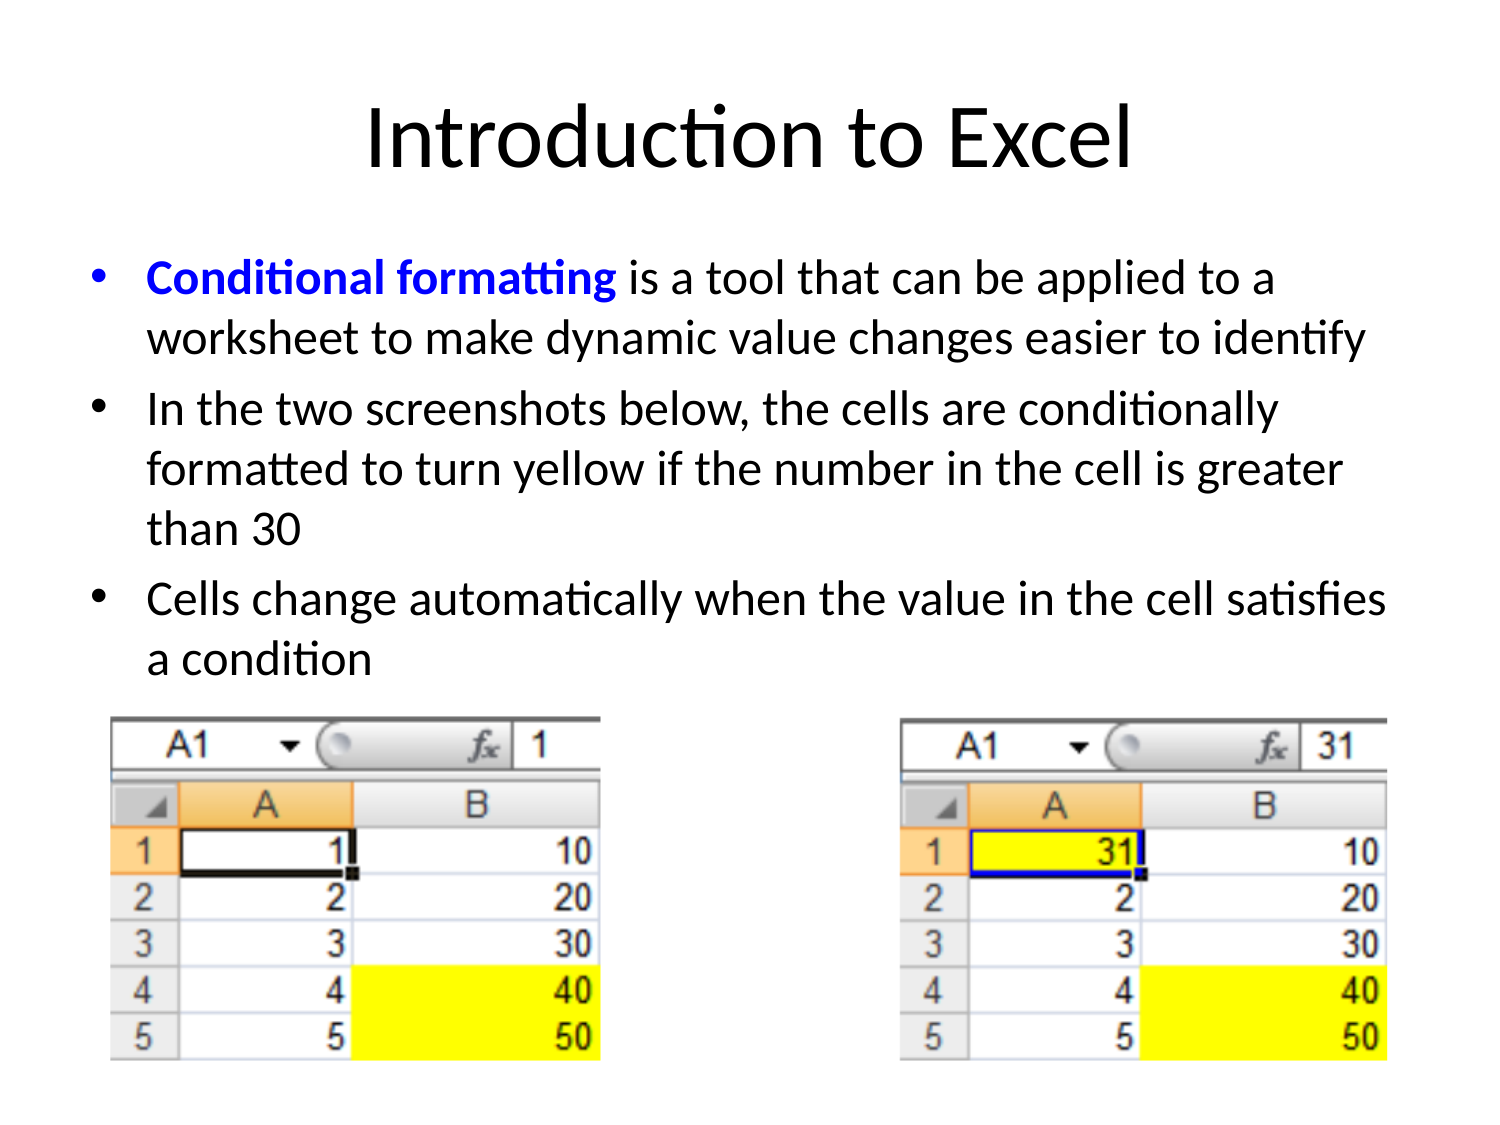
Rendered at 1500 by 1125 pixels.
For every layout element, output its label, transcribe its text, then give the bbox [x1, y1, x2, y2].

title Introduction to Excel [75, 37, 1425, 225]
picture [110, 712, 1388, 1063]
list Conditional formatting is a tool that can be applied to a worksheet to make dynamic value changes easier to identify In the two screenshots below, the cells are conditionally formatted to turn yellow if the number in the cell is greater than 30 Cells change automatically when the value in the cell satisfies a condition [75, 237, 1425, 1125]
